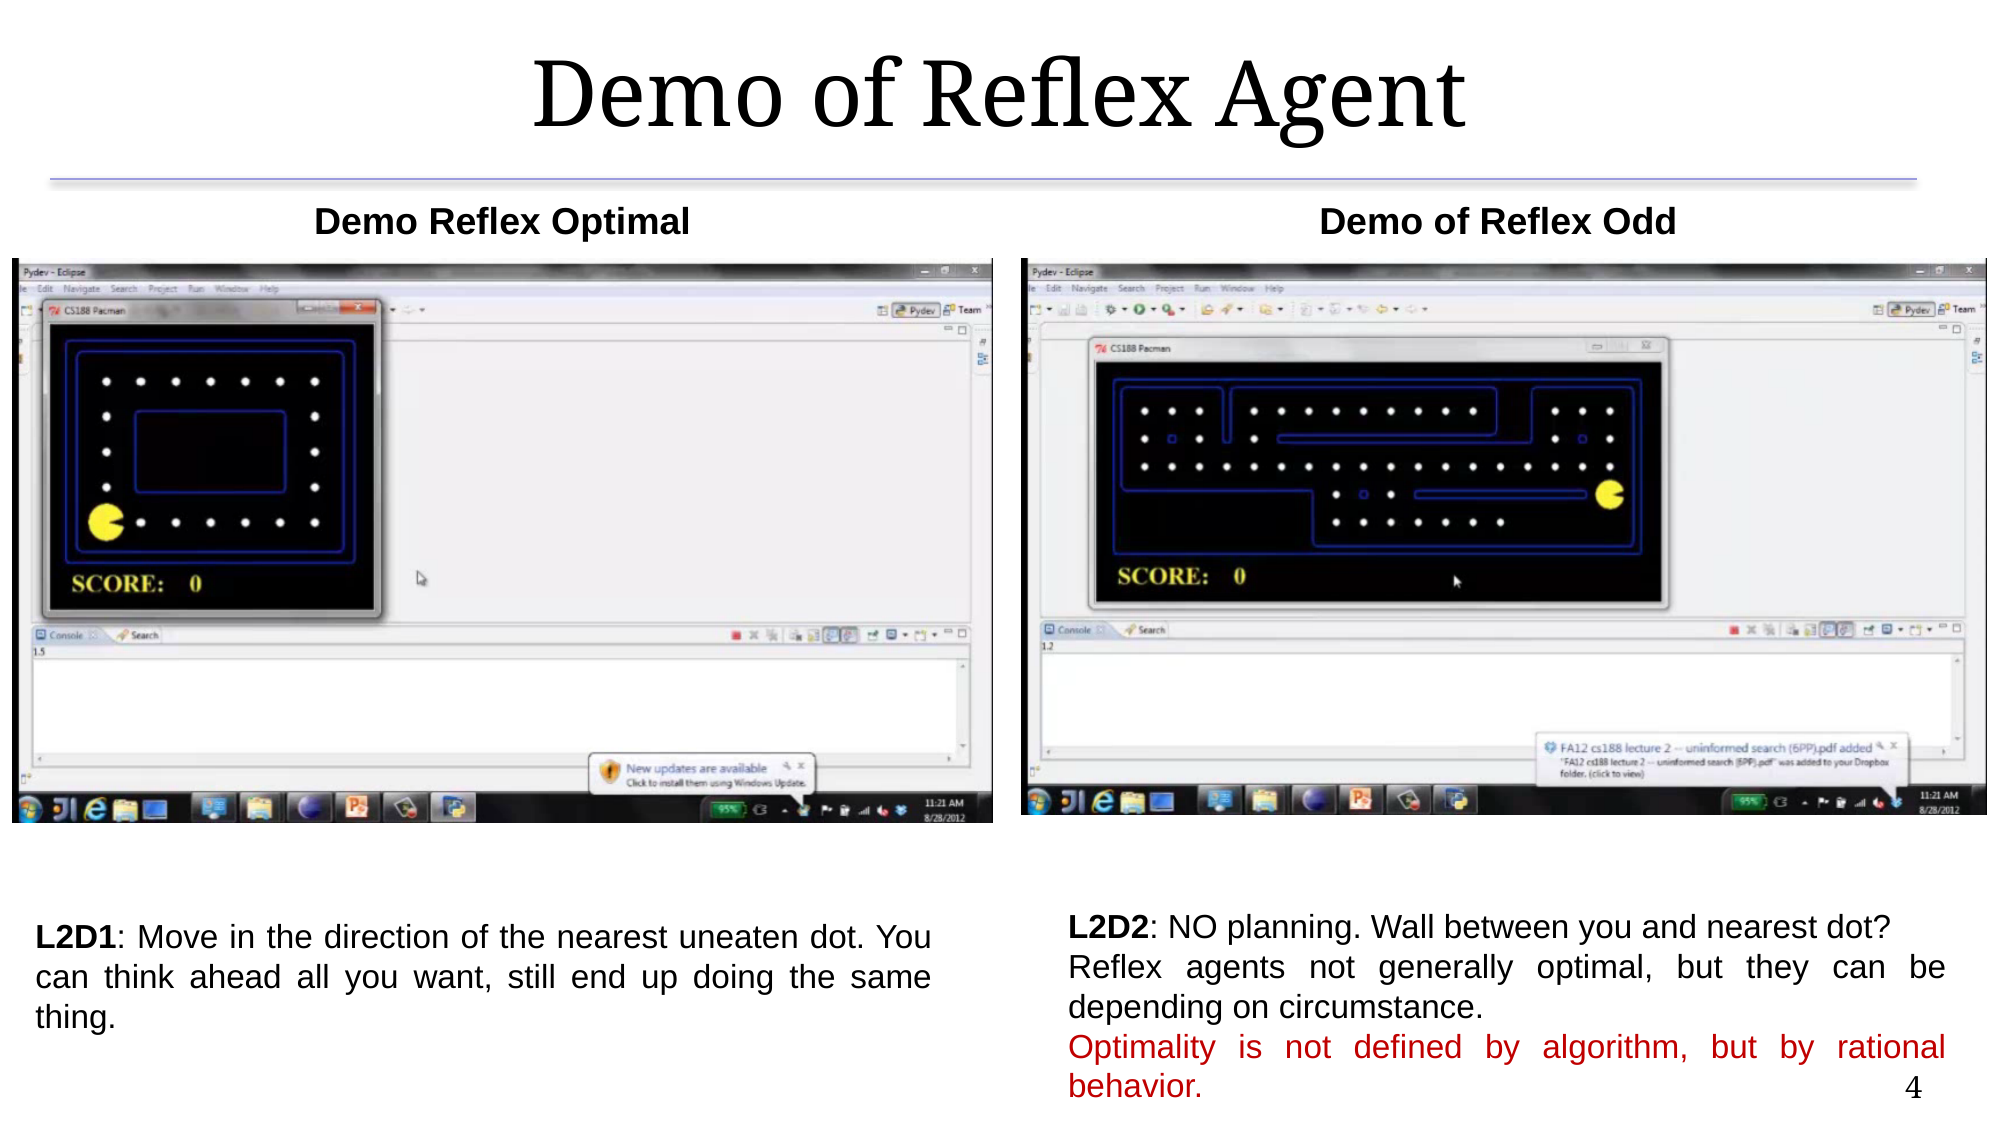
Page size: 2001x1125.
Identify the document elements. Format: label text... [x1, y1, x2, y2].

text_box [11, 257, 994, 825]
text_box L2D1: Move in the direction of the nearest uneaten dot. You can think ahead all you want, still end up doing the same thing. [20, 907, 948, 1043]
text_box Demo Reflex Optimal [299, 190, 706, 250]
title Demo of Reflex Agent [0, 0, 2000, 184]
text_box L2D2: NO planning. Wall between you and nearest dot? Reflex agents not generally optimal, but they can be depending on circumstance. Optimality is not defined by algorithm, but by rational behavior. [1053, 897, 1963, 1112]
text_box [1020, 257, 1988, 816]
text_box Demo of Reflex Odd [1304, 190, 1703, 250]
